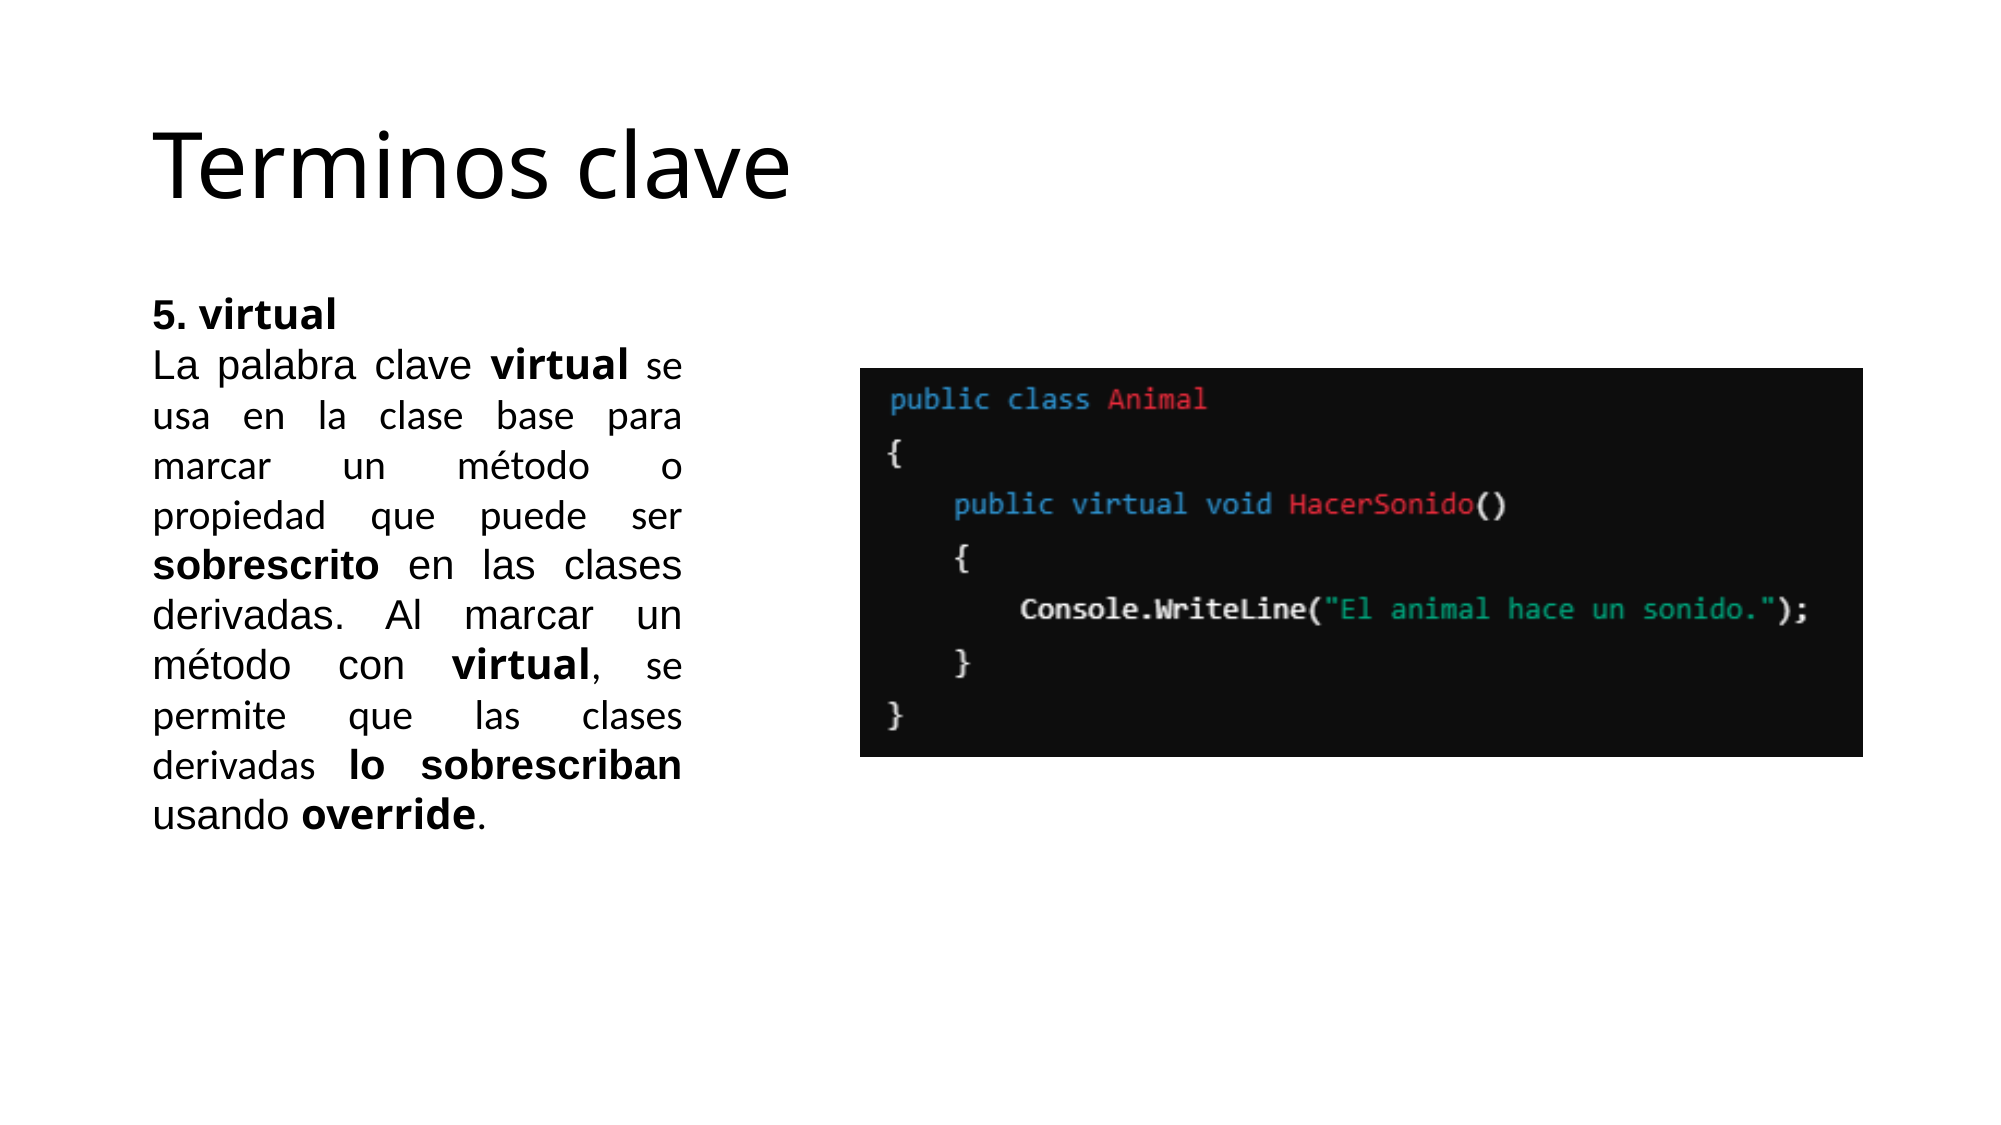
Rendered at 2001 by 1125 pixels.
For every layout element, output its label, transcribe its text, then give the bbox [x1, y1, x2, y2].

picture [860, 368, 1863, 757]
text_box 5. virtual La palabra clave virtual se usa en la clase base para marcar un método o propiedad que puede ser sobrescrito en las clases derivadas. Al marcar un método con virtual, se permite que las clases derivadas lo sobrescriban usando override. [137, 279, 698, 846]
title Terminos clave [137, 59, 1863, 278]
